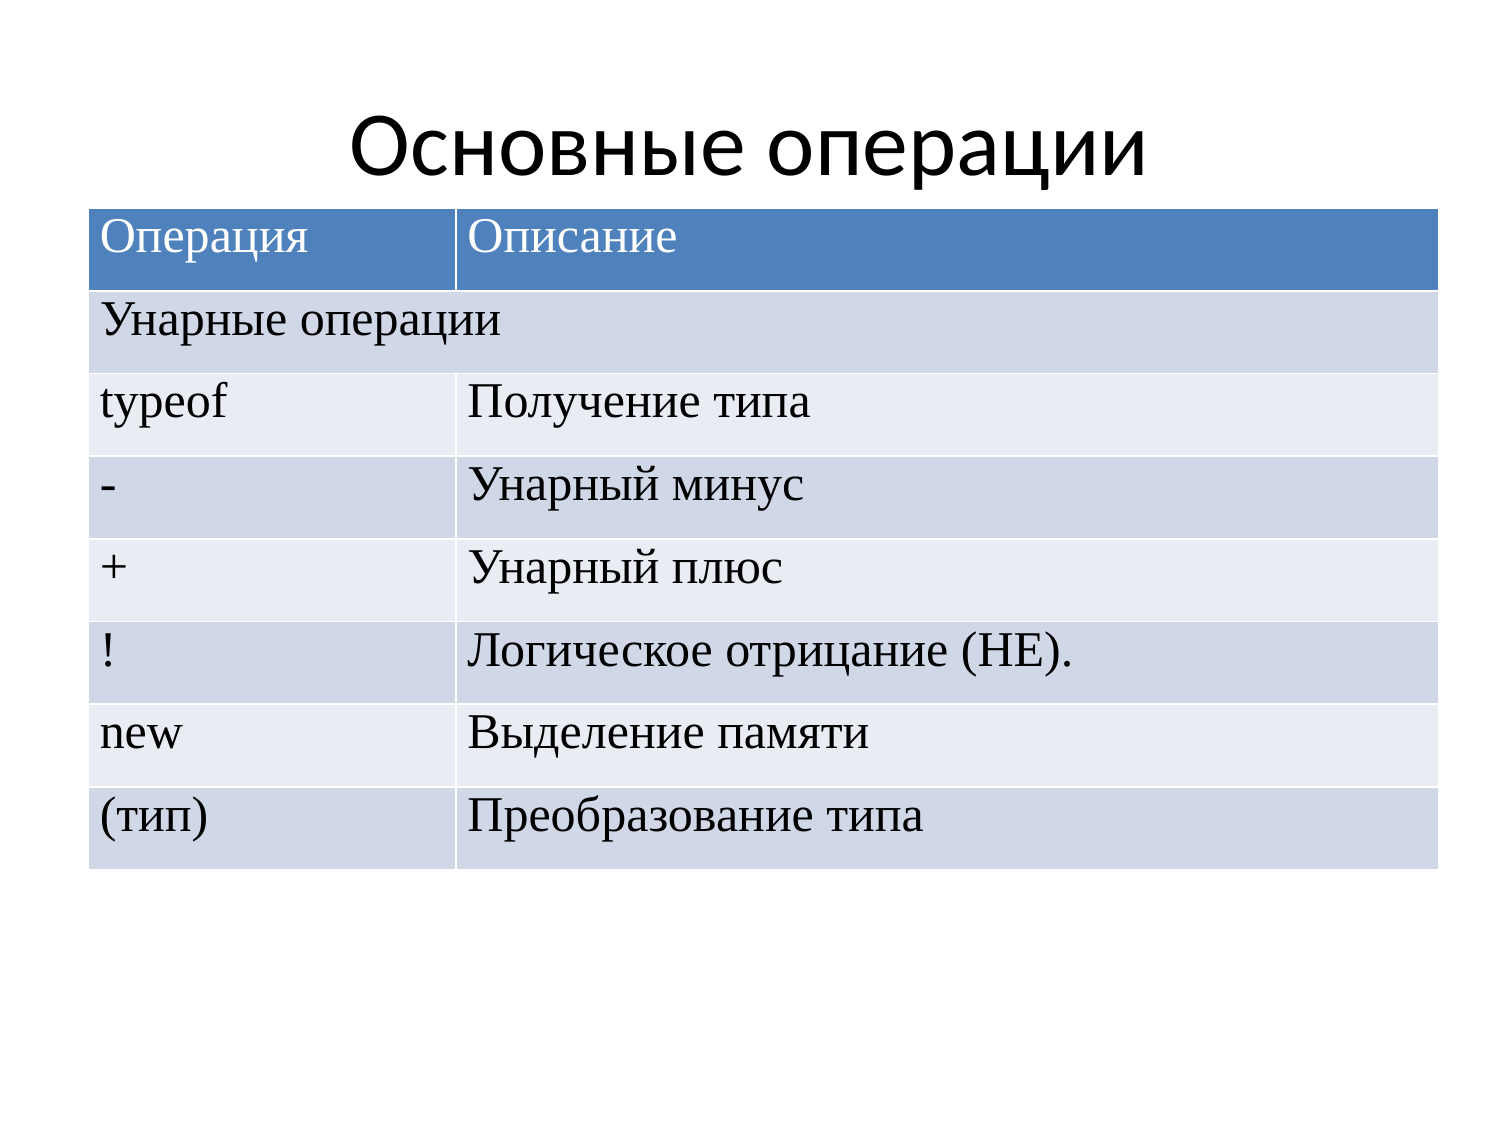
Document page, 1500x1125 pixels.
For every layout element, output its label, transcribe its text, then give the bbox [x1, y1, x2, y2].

table_cell typeof [89, 374, 455, 455]
table_cell - [89, 457, 455, 538]
table_cell + [89, 540, 455, 621]
title Основные операции [75, 45, 1425, 233]
table_cell Унарные операции [89, 292, 1438, 373]
table_header Операция [89, 209, 455, 290]
table_cell ! [89, 622, 455, 703]
table_header Описание [457, 209, 1438, 290]
table_cell Преобразование типа [457, 788, 1438, 869]
table_cell Унарный плюс [457, 540, 1438, 621]
table_cell (тип) [89, 788, 455, 869]
table_cell Унарный минус [457, 457, 1438, 538]
table_cell Выделение памяти [457, 705, 1438, 786]
table_cell new [89, 705, 455, 786]
table_cell Получение типа [457, 374, 1438, 455]
table_cell Логическое отрицание (НЕ). [457, 622, 1438, 703]
